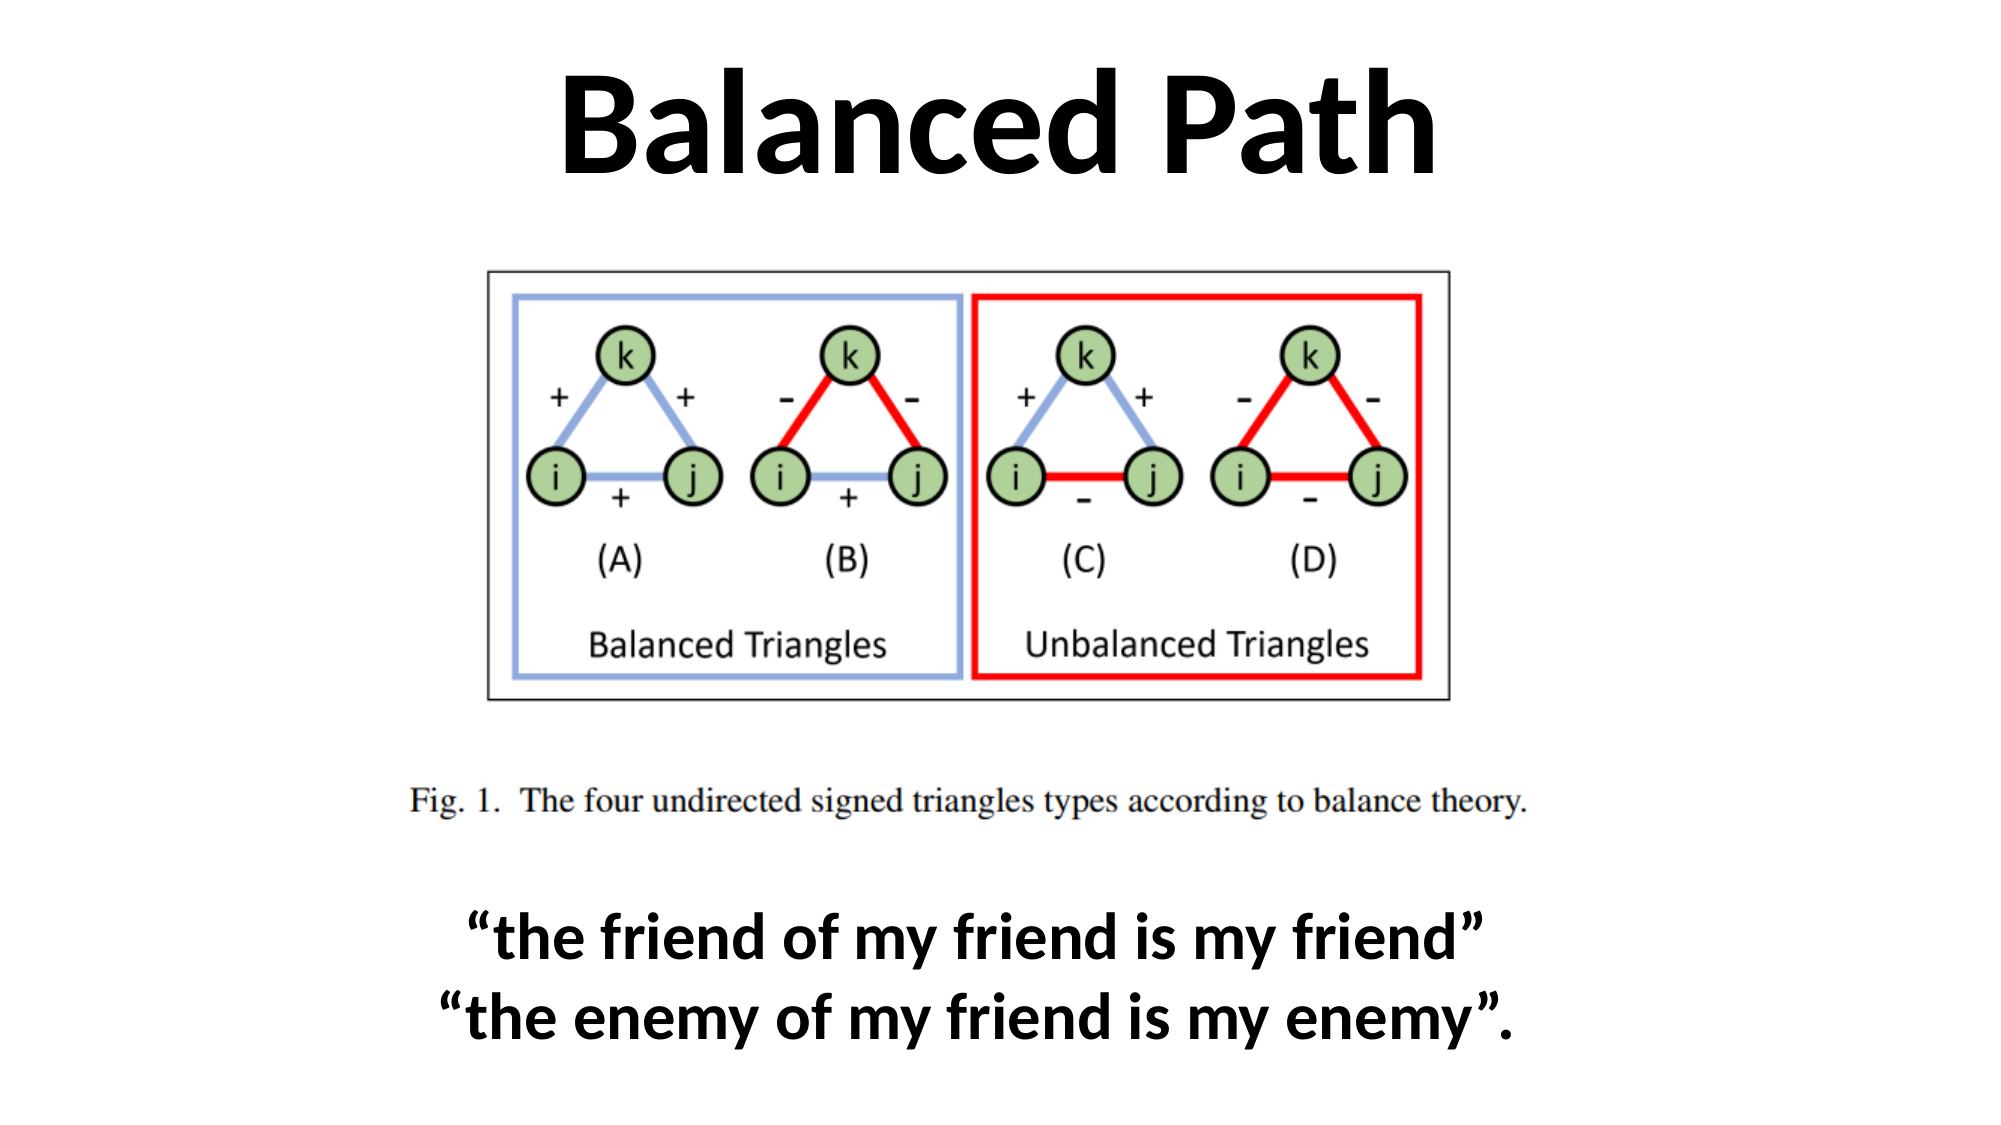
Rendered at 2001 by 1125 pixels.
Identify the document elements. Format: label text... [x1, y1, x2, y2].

text_box “the friend of my friend is my friend” “the enemy of my friend is my enemy”. [3, 815, 1965, 1060]
text_box Balanced Path [542, 15, 1457, 211]
picture [385, 252, 1583, 839]
